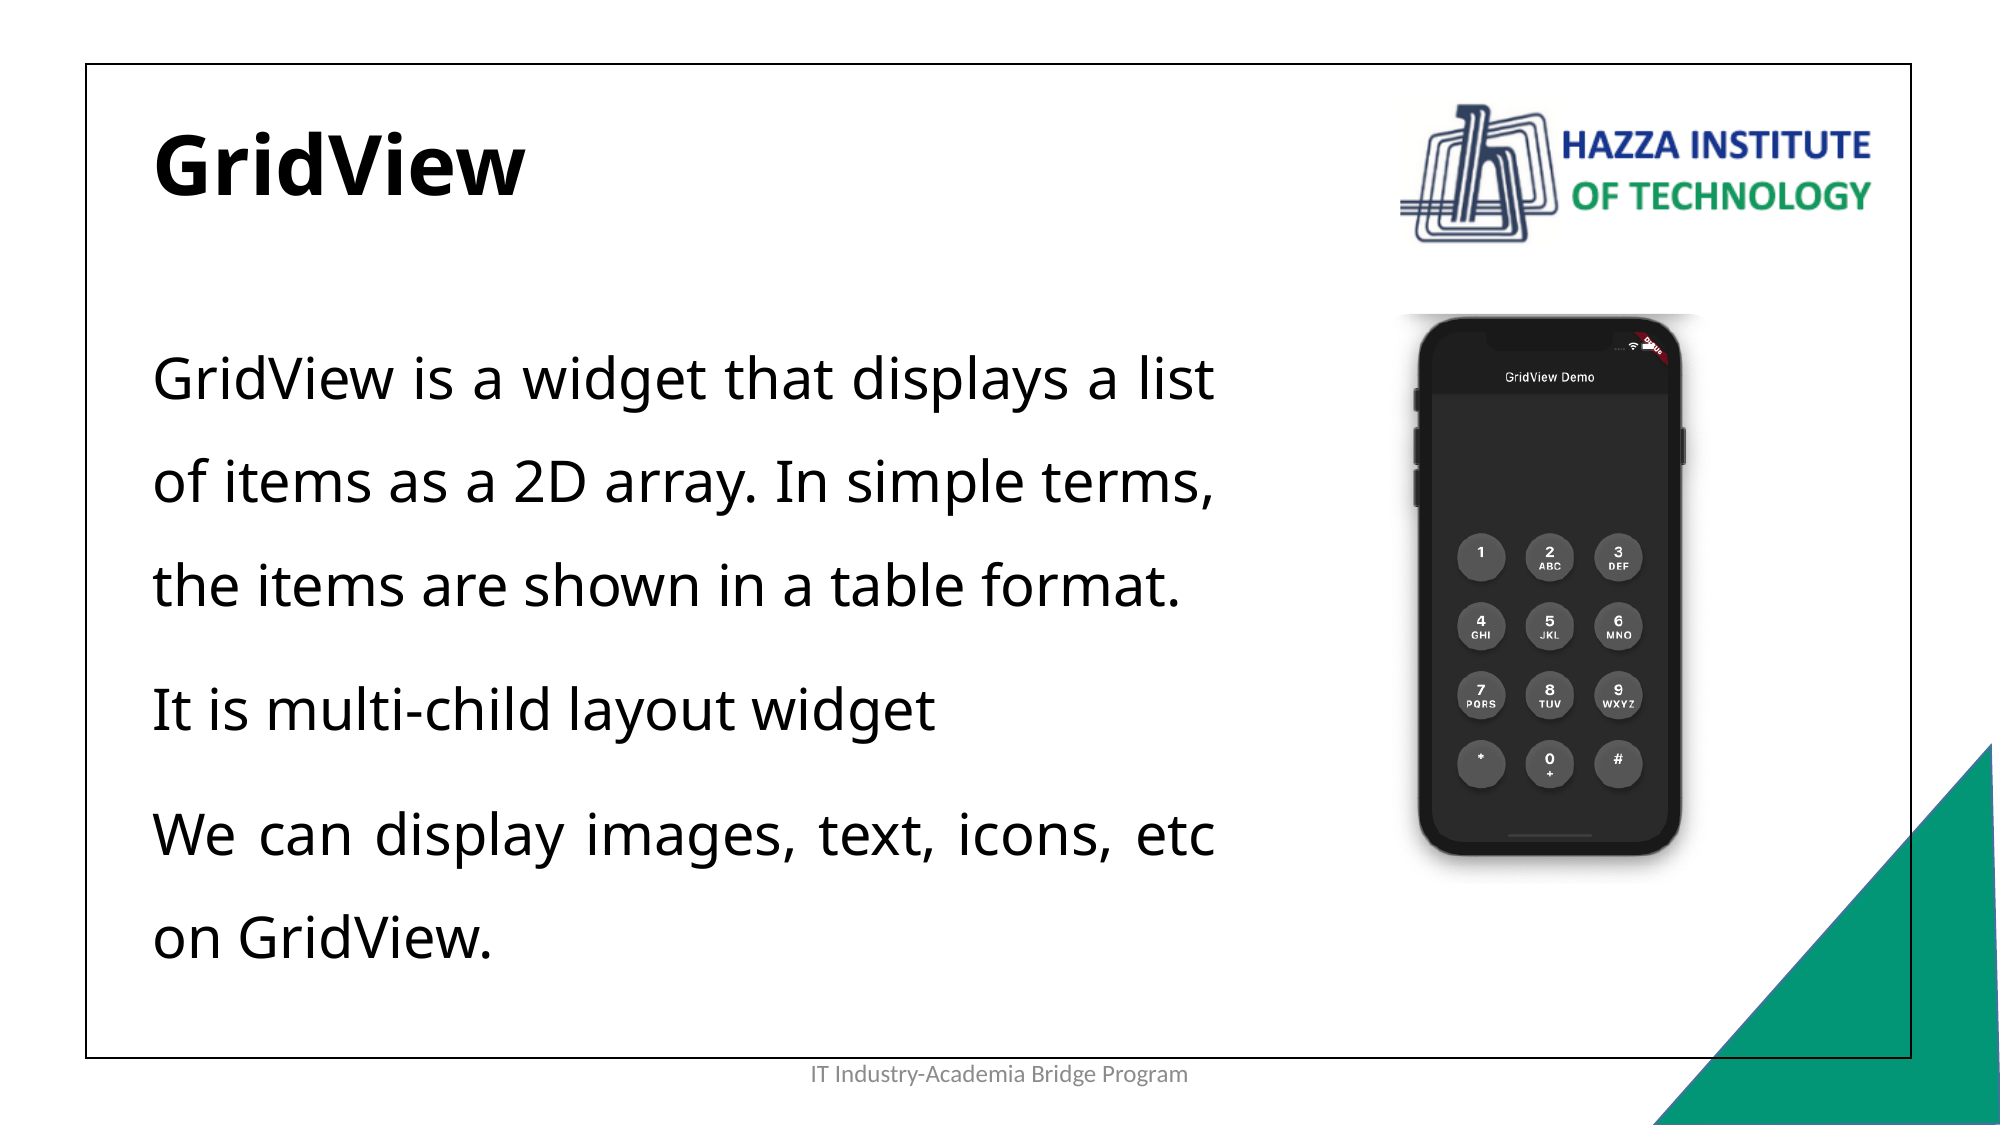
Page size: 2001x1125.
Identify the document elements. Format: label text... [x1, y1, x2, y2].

picture [1392, 100, 1889, 248]
footer IT Industry-Academia Bridge Program [662, 1042, 1338, 1103]
list GridView is a widget that displays a list of items as a 2D array. In simple terms, the items are shown in a table format. It is multi-child layout widget We can display images, text, icons, etc on GridView. [137, 299, 1233, 1014]
title GridView [137, 59, 1863, 278]
text_box [1652, 743, 2000, 1125]
picture [1380, 313, 1718, 885]
text_box [85, 63, 1912, 1059]
